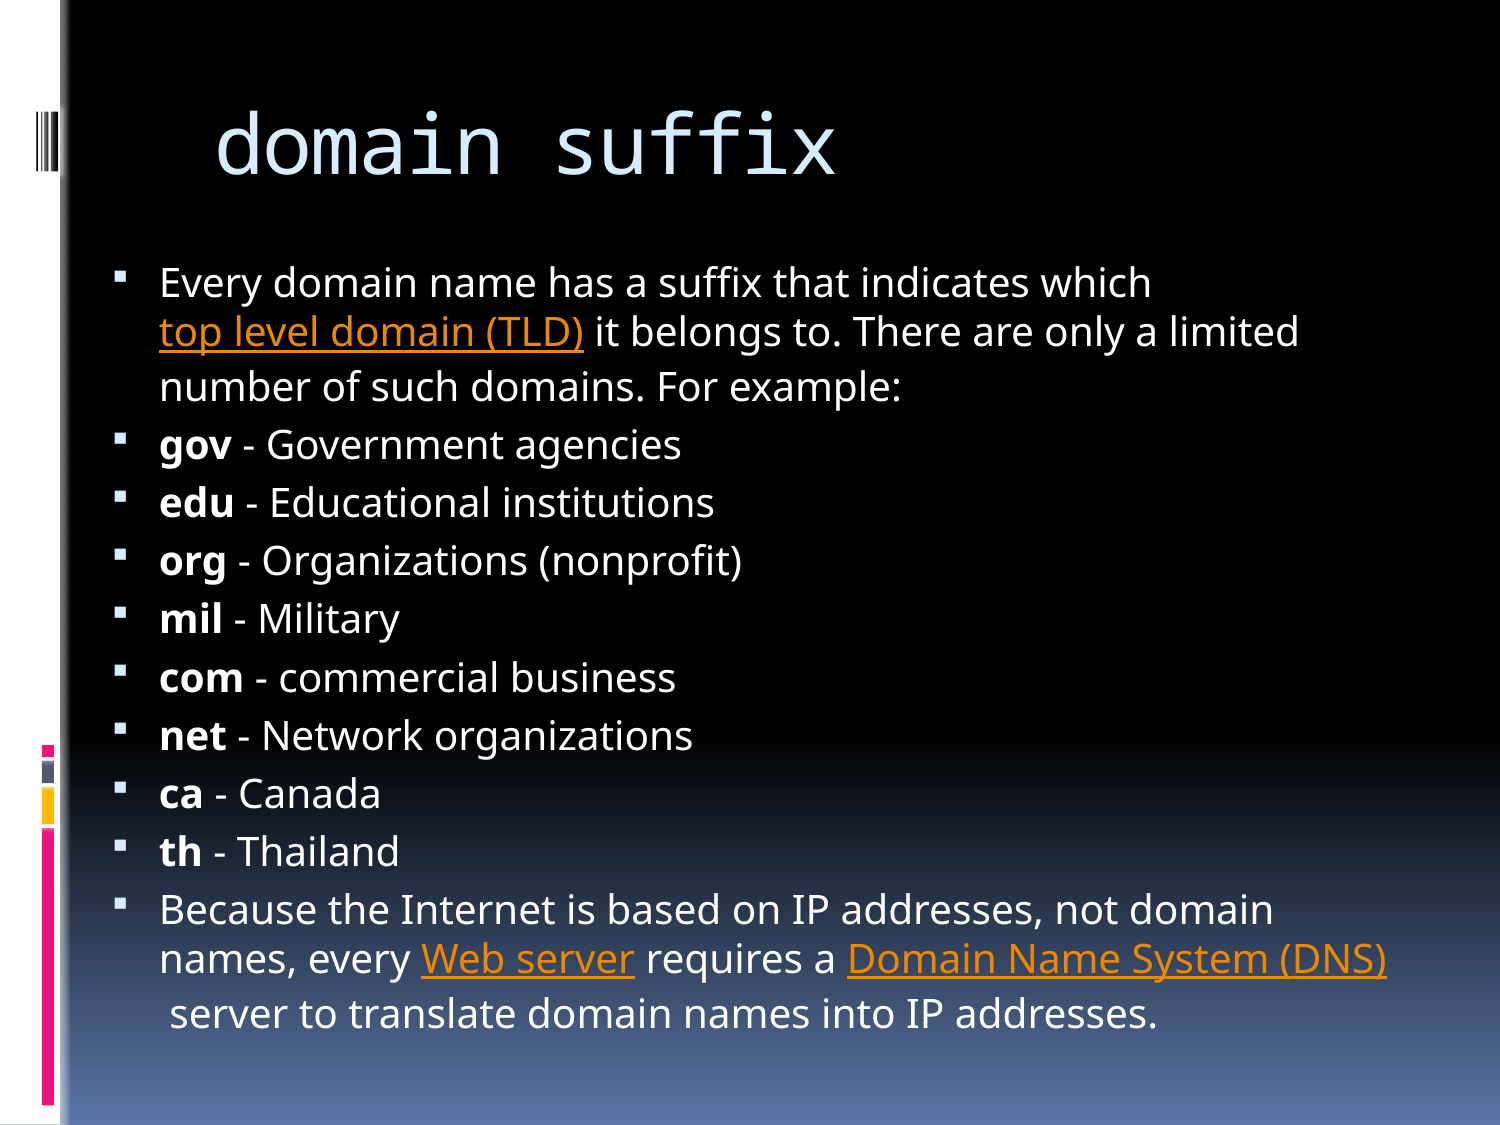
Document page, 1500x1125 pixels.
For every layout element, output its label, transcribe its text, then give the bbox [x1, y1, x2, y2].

title domain suffix [150, 83, 1425, 234]
list Every domain name has a suffix that indicates which top level domain (TLD) it belongs to. There are only a limited number of such domains. For example: gov - Government agencies edu - Educational institutions org - Organizations (nonprofit) mil - Military com - commercial business net - Network organizations ca - Canada th - Thailand Because the Internet is based on IP addresses, not domain names, every Web server requires a Domain Name System (DNS) server to translate domain names into IP addresses. [87, 249, 1425, 1075]
